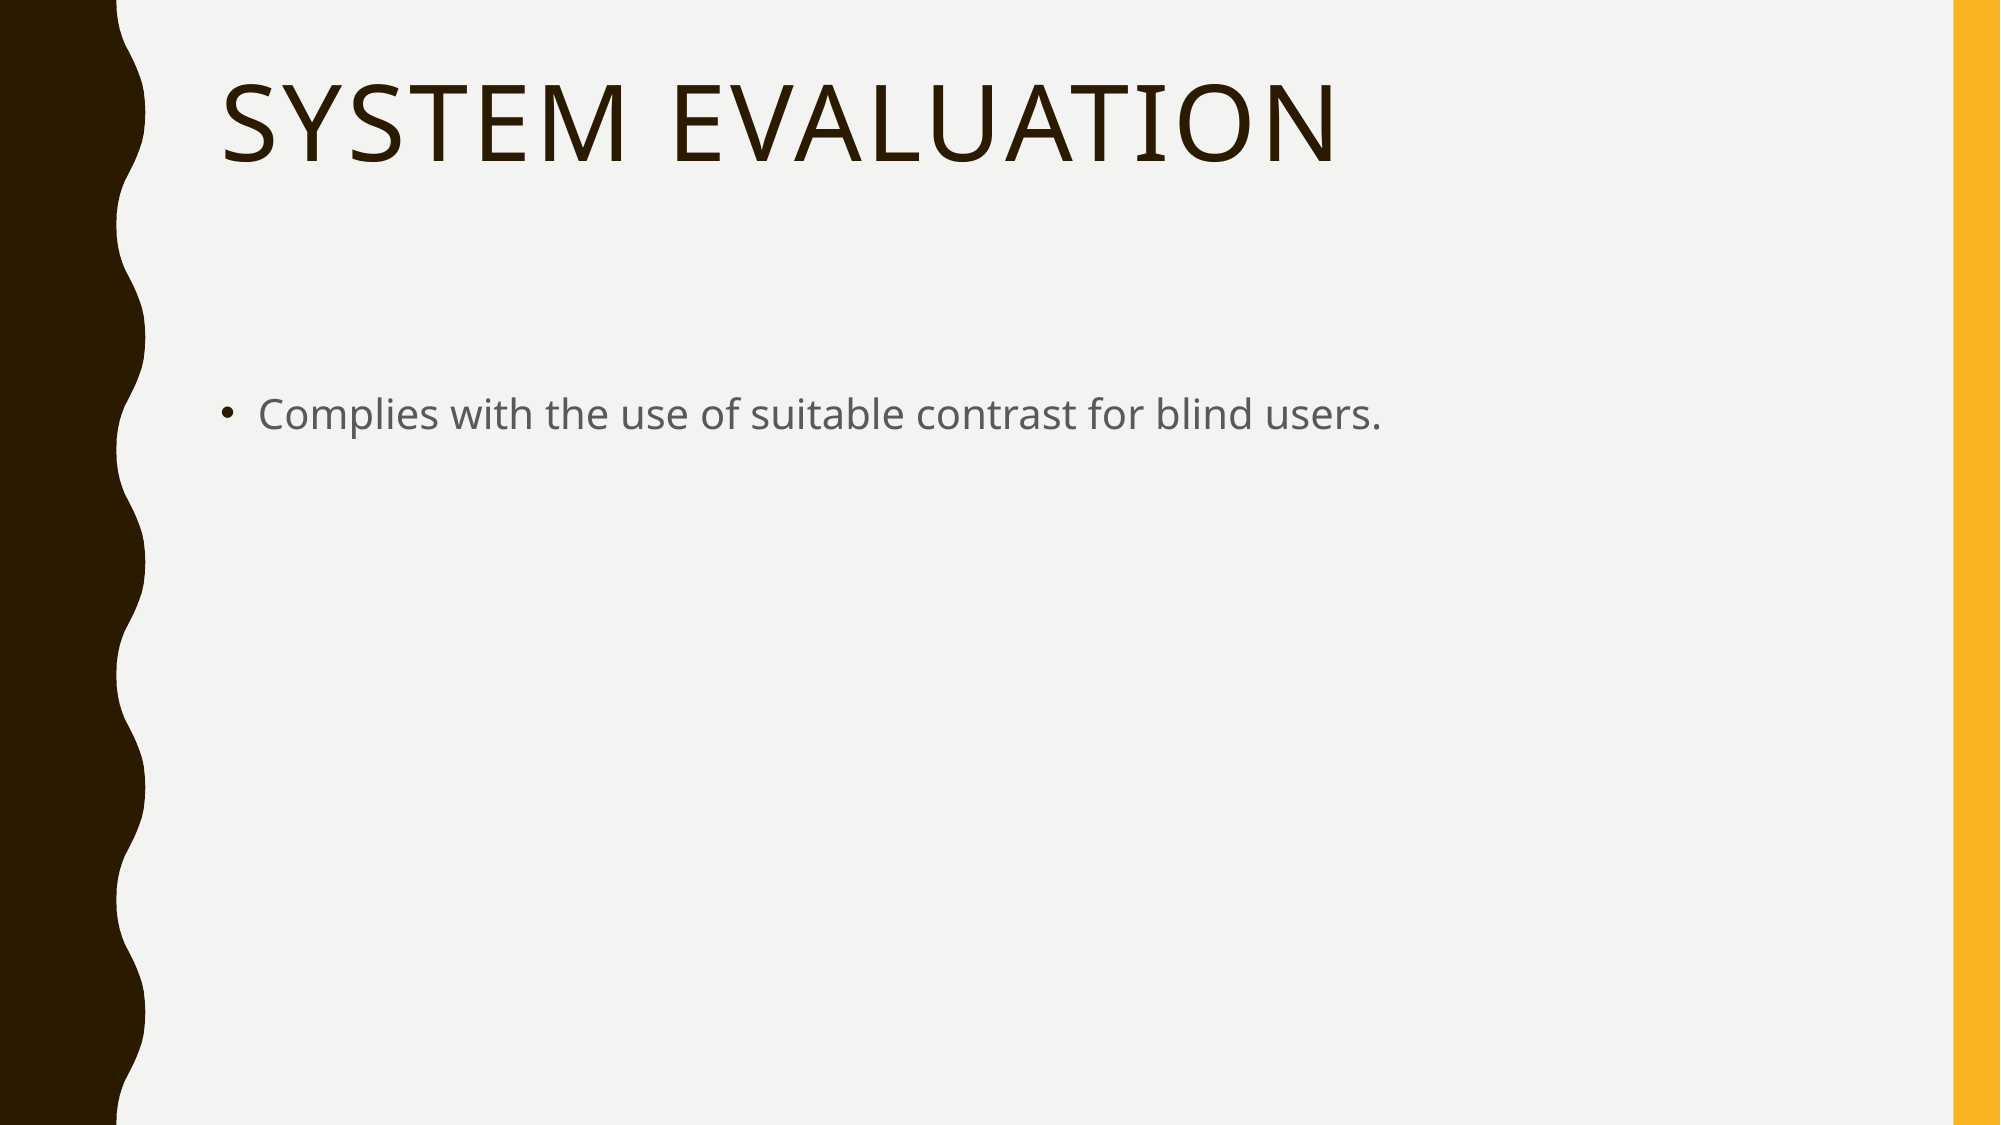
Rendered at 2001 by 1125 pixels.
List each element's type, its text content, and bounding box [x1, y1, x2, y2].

title System evaluation [205, 62, 1875, 308]
list Complies with the use of suitable contrast for blind users. [205, 375, 1875, 965]
